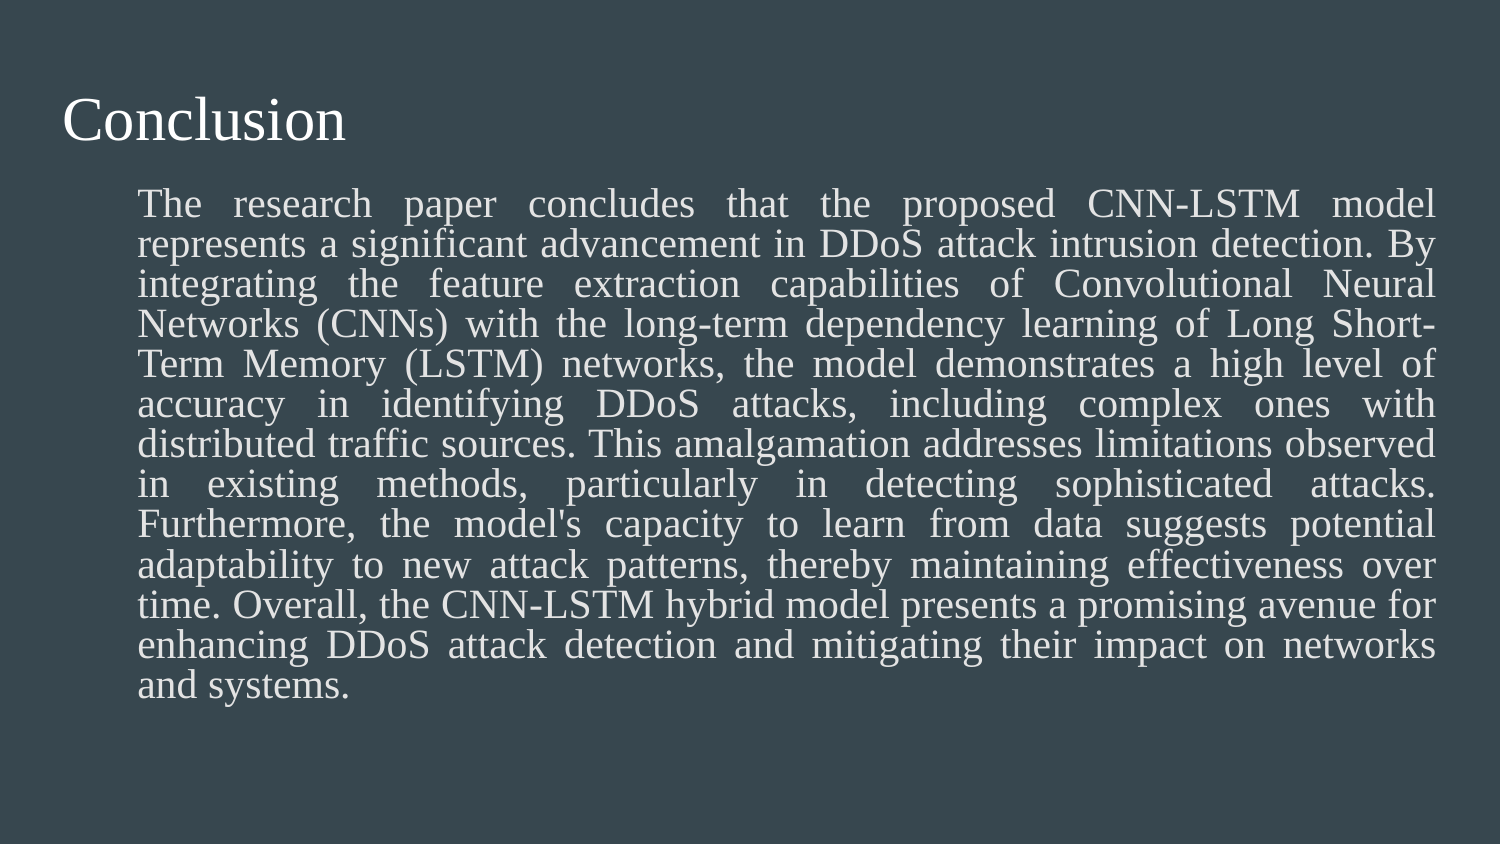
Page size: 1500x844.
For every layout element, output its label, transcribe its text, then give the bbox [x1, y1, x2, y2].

title Conclusion [51, 72, 1449, 167]
list The research paper concludes that the proposed CNN-LSTM model represents a significant advancement in DDoS attack intrusion detection. By integrating the feature extraction capabilities of Convolutional Neural Networks (CNNs) with the long-term dependency learning of Long Short-Term Memory (LSTM) networks, the model demonstrates a high level of accuracy in identifying DDoS attacks, including complex ones with distributed traffic sources. This amalgamation addresses limitations observed in existing methods, particularly in detecting sophisticated attacks. Furthermore, the model's capacity to learn from data suggests potential adaptability to new attack patterns, thereby maintaining effectiveness over time. Overall, the CNN-LSTM hybrid model presents a promising avenue for enhancing DDoS attack detection and mitigating their impact on networks and systems. [51, 180, 1449, 741]
